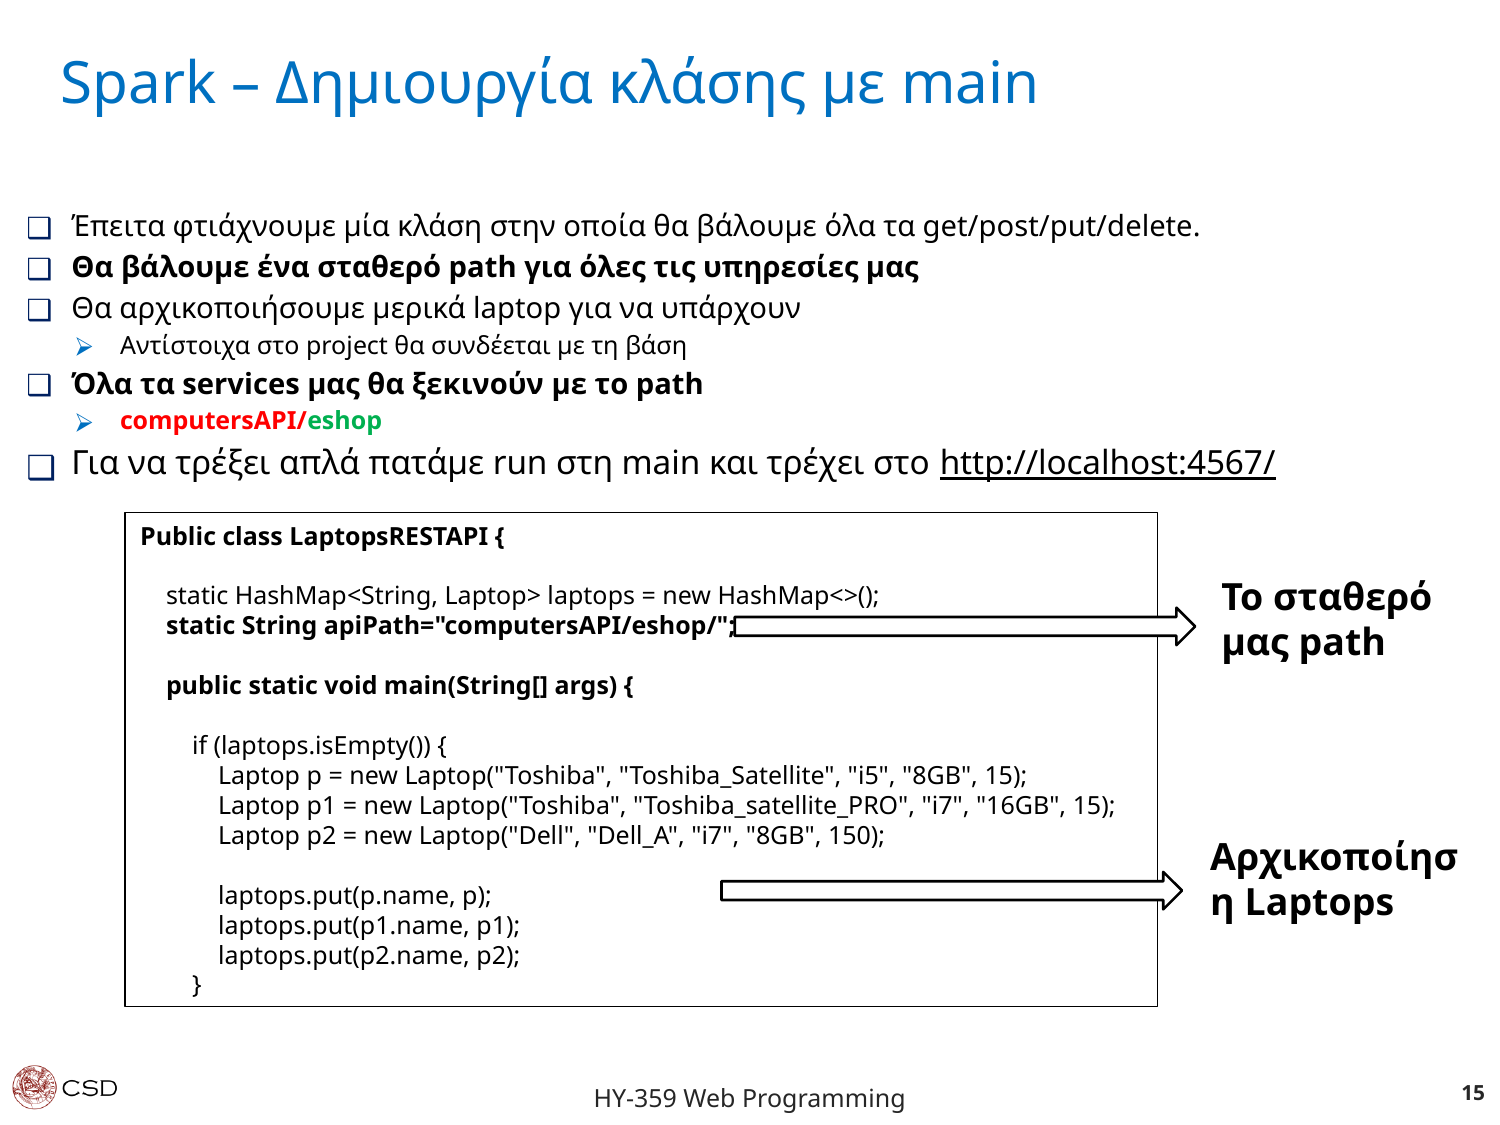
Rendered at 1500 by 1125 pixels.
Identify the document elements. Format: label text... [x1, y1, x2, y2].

text_box Αρχικοποίηση Laptops [1195, 825, 1488, 931]
text_box [734, 607, 1196, 646]
text_box Spark – Δημιουργία κλάσης με main [45, 37, 1458, 144]
picture [8, 1061, 122, 1113]
text_box [721, 871, 1183, 910]
text_box Public class LaptopsRESTAPI { static HashMap<String, Laptop> laptops = new HashMap<>(); static String apiPath="computersAPI/eshop/"; public static void main(String[] args) { if (laptops.isEmpty()) { Laptop p = new Laptop("Toshiba", "Toshiba_Satellite", "i5", "8GB", 15); Laptop p1 = new Laptop("Toshiba", "Toshiba_satellite_PRO", "i7", "16GB", 15); Laptop p2 = new Laptop("Dell", "Dell_A", "i7", "8GB", 150); laptops.put(p.name, p); laptops.put(p1.name, p1); laptops.put(p2.name, p2); } [125, 512, 1158, 1007]
text_box Το σταθερό μας path [1206, 565, 1449, 671]
text_box [23, 175, 1500, 1027]
text_box [787, 558, 818, 619]
text_box Έπειτα φτιάχνουμε μία κλάση στην οποία θα βάλουμε όλα τα get/post/put/delete. Θα βάλουμε ένα σταθερό path για όλες τις υπηρεσίες μας Θα αρχικοποιήσουμε μερικά laptop για να υπάρχουν Αντίστοιχα στο project θα συνδέεται με τη βάση Όλα τα services μας θα ξεκινούν με το path computersAPI/eshop Για να τρέξει απλά πατάμε run στη main και τρέχει στο http://localhost:4567/ [0, 200, 1477, 1051]
slide_number ‹#› [1418, 1064, 1500, 1124]
